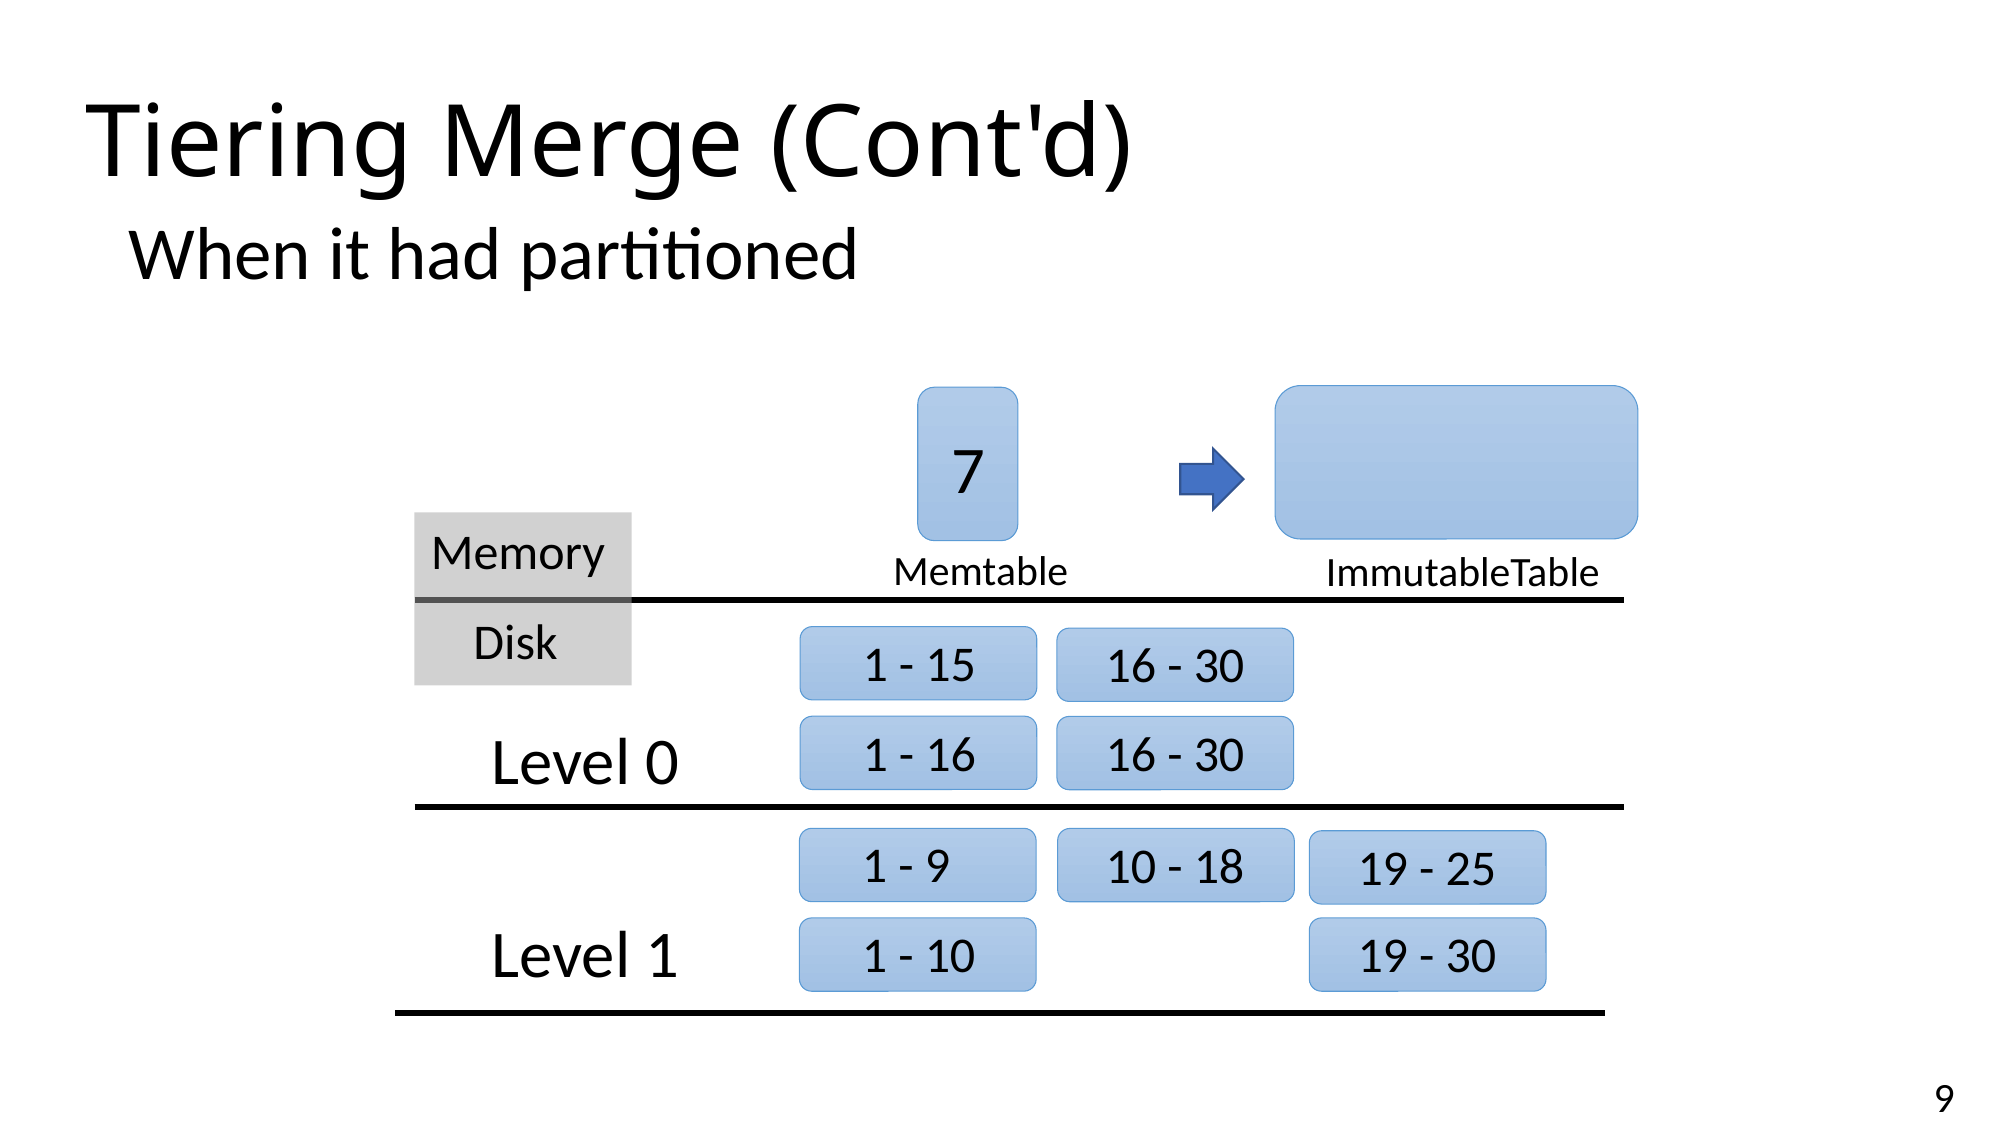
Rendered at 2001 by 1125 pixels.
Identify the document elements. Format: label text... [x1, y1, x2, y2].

text_box [414, 600, 632, 686]
text_box [1308, 830, 1547, 905]
text_box Level 1 [476, 903, 897, 998]
text_box 16 - 30 [1090, 713, 1280, 789]
text_box Disk [458, 602, 673, 678]
text_box When it had partitioned [113, 197, 942, 303]
text_box [414, 512, 632, 599]
text_box 16 - 30 [1090, 625, 1280, 701]
text_box [1274, 385, 1639, 540]
text_box [1056, 627, 1295, 702]
text_box [1308, 917, 1547, 992]
text_box 1 - 16 [847, 713, 1037, 789]
text_box 10 - 18 [1090, 826, 1280, 901]
text_box [799, 715, 1030, 791]
text_box 1 - 15 [847, 624, 1037, 699]
text_box 19 - 30 [1342, 915, 1532, 991]
text_box [1056, 715, 1295, 791]
text_box Memory [416, 512, 630, 588]
text_box [798, 917, 1028, 992]
text_box [1179, 446, 1246, 512]
slide_number 9 [1888, 1066, 2000, 1125]
text_box 1 - 10 [847, 915, 1037, 991]
text_box 1 - 9 [847, 824, 1037, 900]
title Tiering Merge (Cont'd) [70, 35, 1500, 254]
text_box 7 [936, 419, 1011, 515]
text_box [799, 626, 1031, 701]
text_box Memtable [878, 536, 1084, 599]
text_box Level 0 [476, 710, 897, 804]
text_box [917, 386, 1019, 536]
text_box [1057, 827, 1295, 903]
text_box ImmutableTable [1311, 537, 1615, 599]
text_box [798, 827, 1031, 903]
text_box 19 - 25 [1342, 828, 1532, 904]
